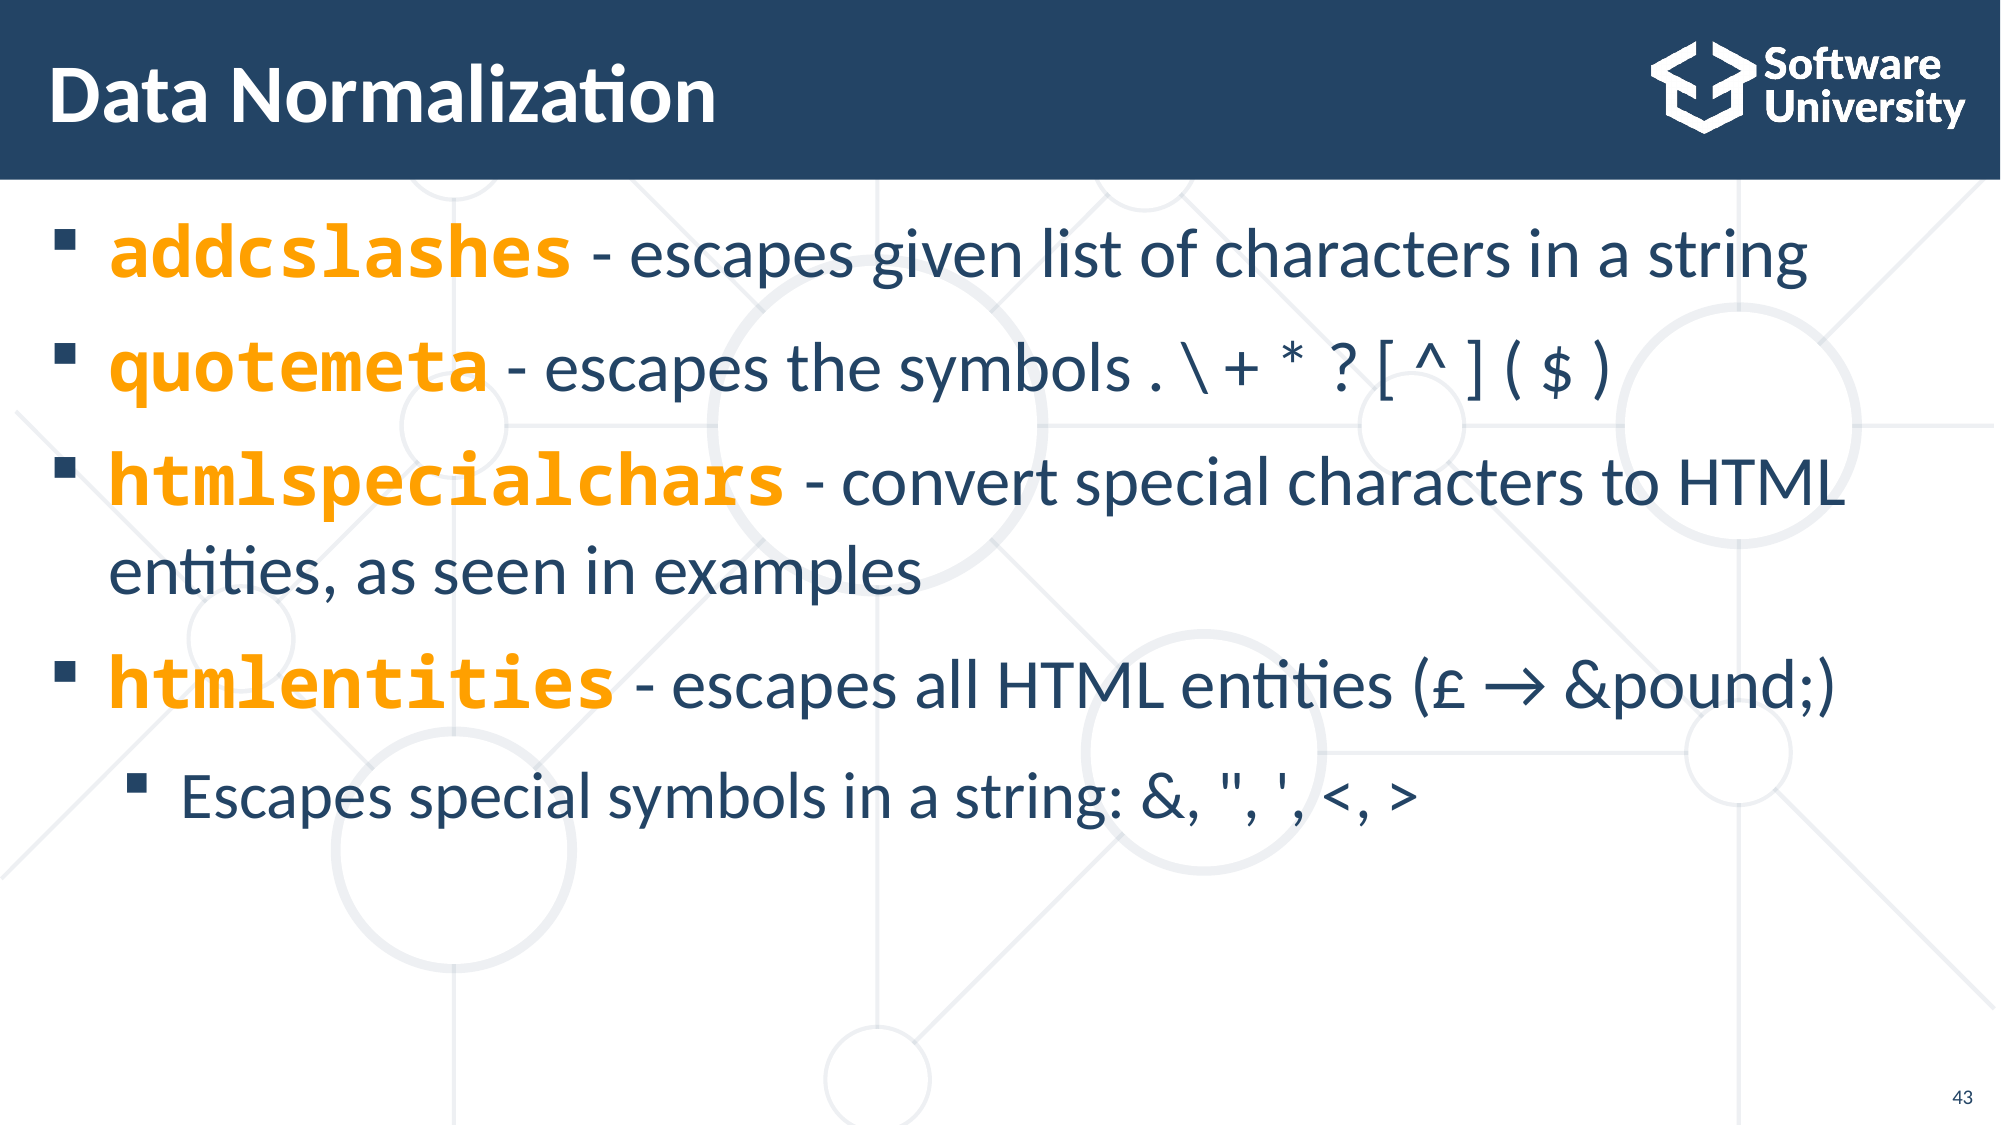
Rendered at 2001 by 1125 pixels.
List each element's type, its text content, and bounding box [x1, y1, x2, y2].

picture [1651, 41, 1966, 134]
title Data Normalization [31, 16, 1625, 162]
slide_number 43 [1927, 1067, 1989, 1117]
list addcslashes - escapes given list of characters in a string quotemeta - escapes the symbols . \ + * ? [ ^ ] ( $ ) htmlspecialchars - convert special characters to HTML entities, as seen in examples htmlentities - escapes all HTML entities (£ → &pound;) Escapes special symbols in a string: &, ", ', <, > [31, 196, 1970, 1035]
